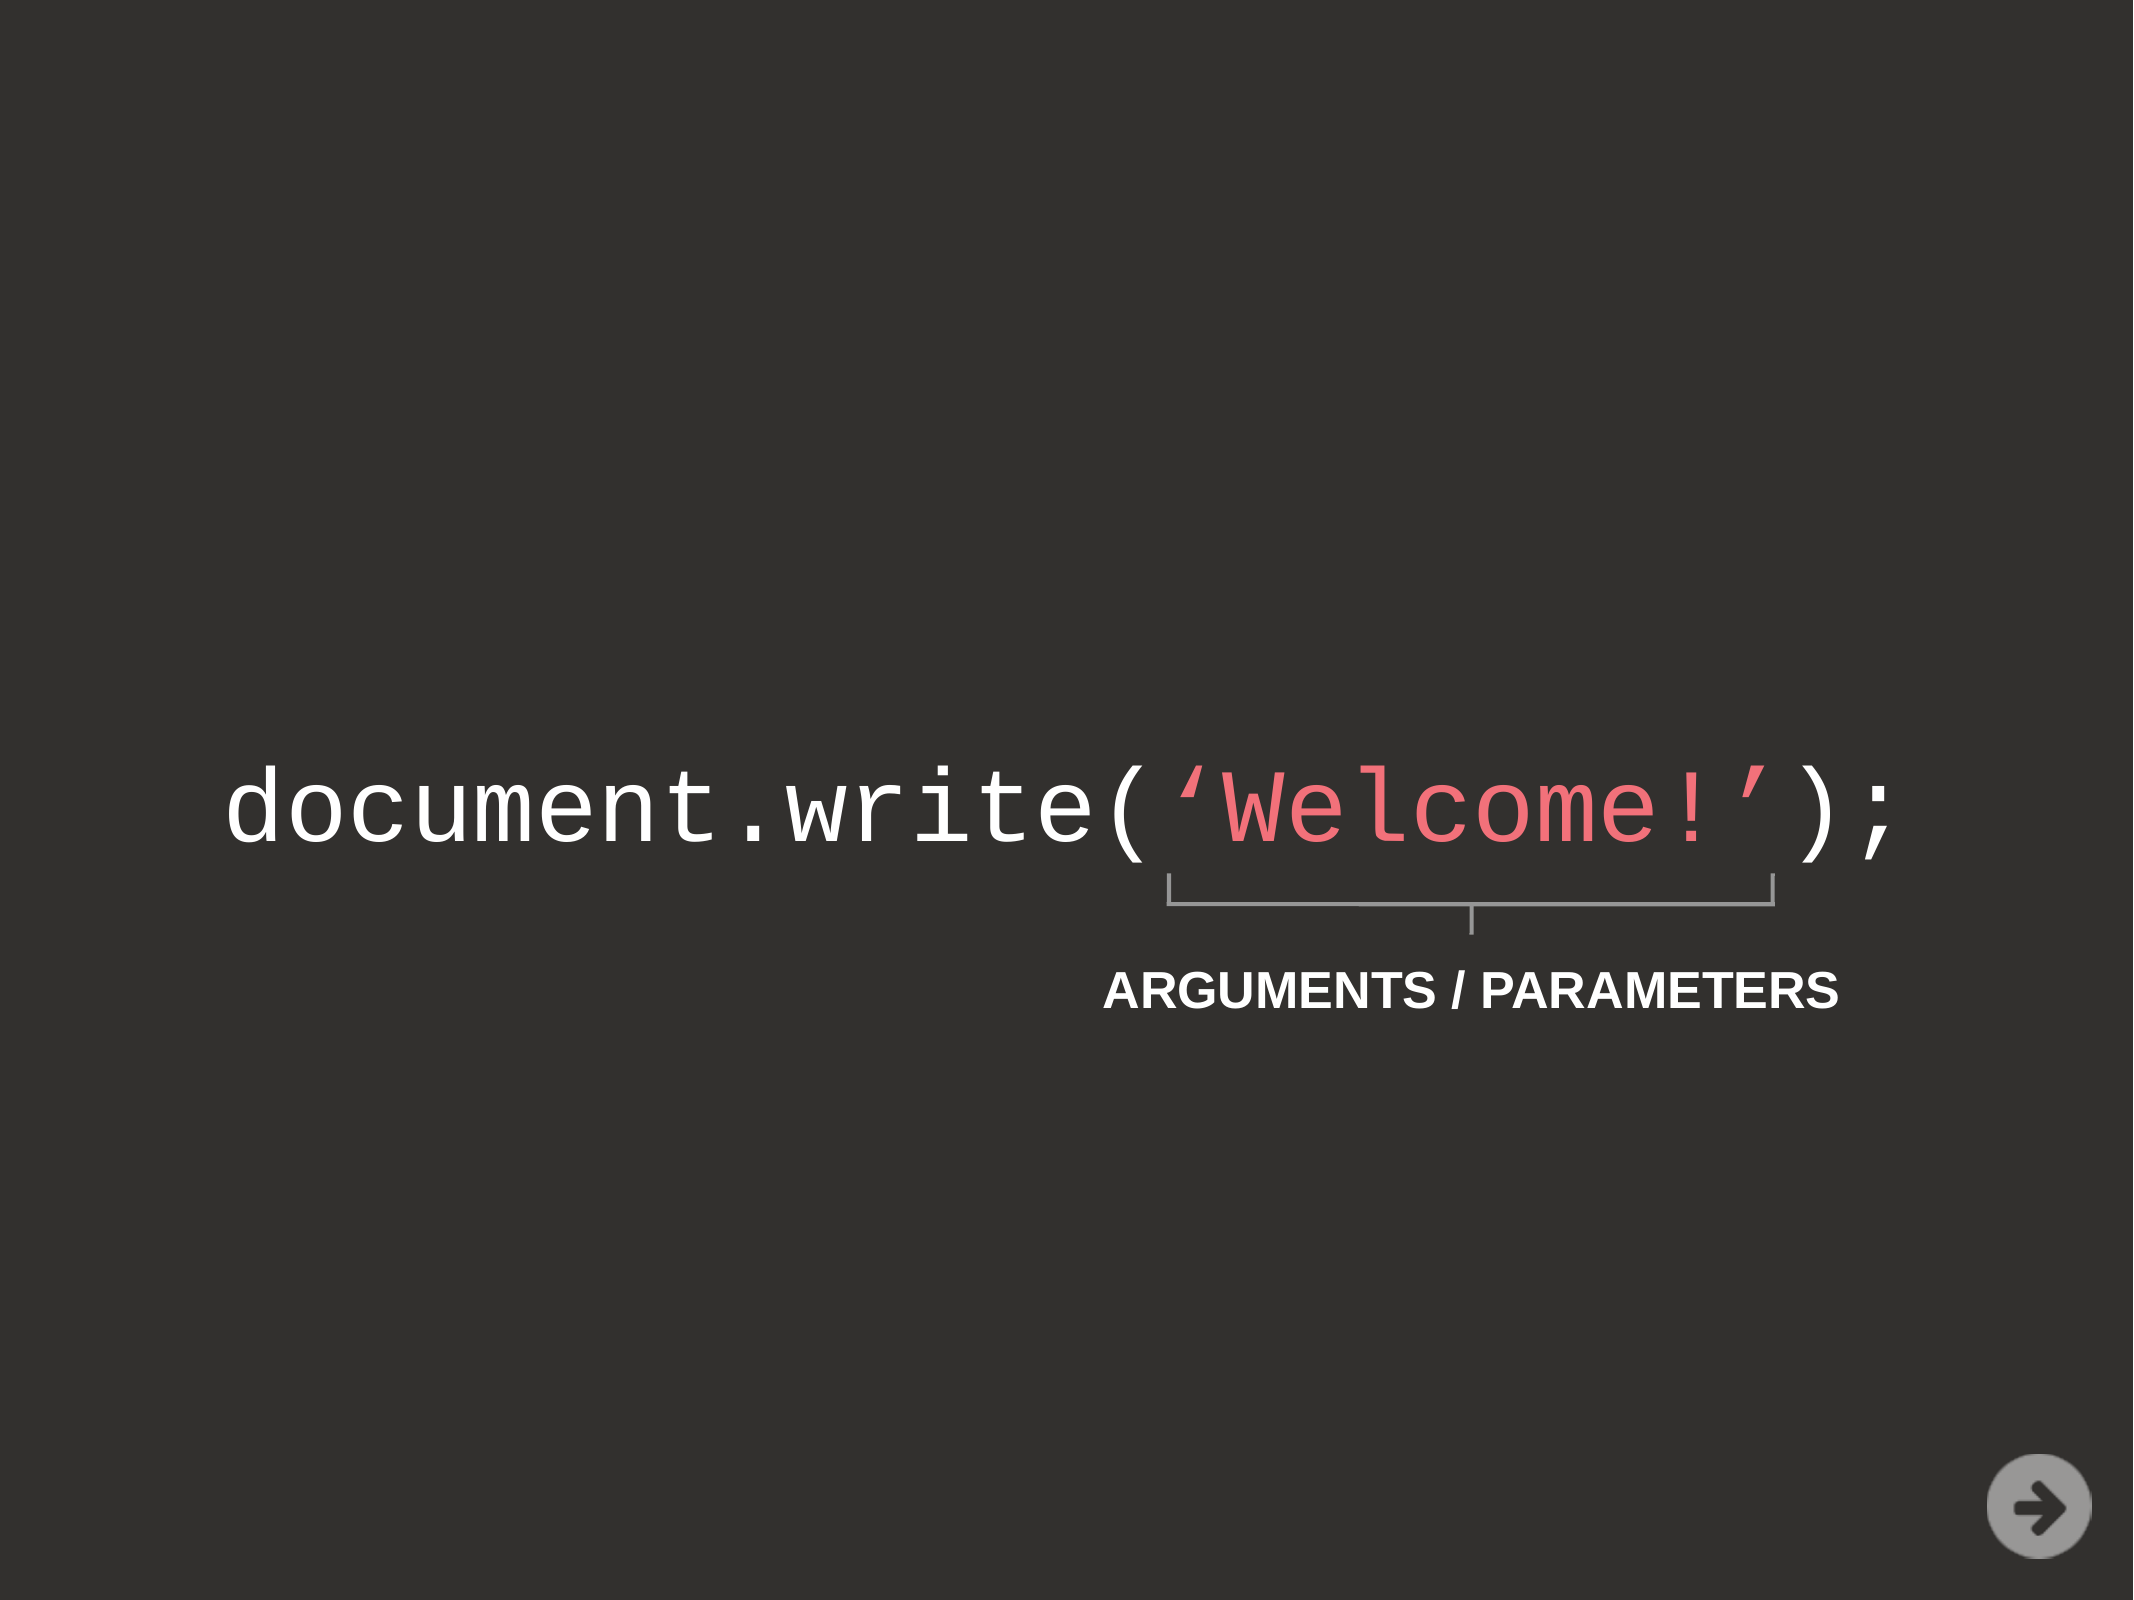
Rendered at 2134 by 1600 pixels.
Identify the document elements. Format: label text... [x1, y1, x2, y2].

text_box ARGUMENTS / PARAMETERS [1050, 956, 1894, 1019]
picture [1987, 1453, 2092, 1559]
title document.write(‘Welcome!’); [0, 0, 2134, 1600]
